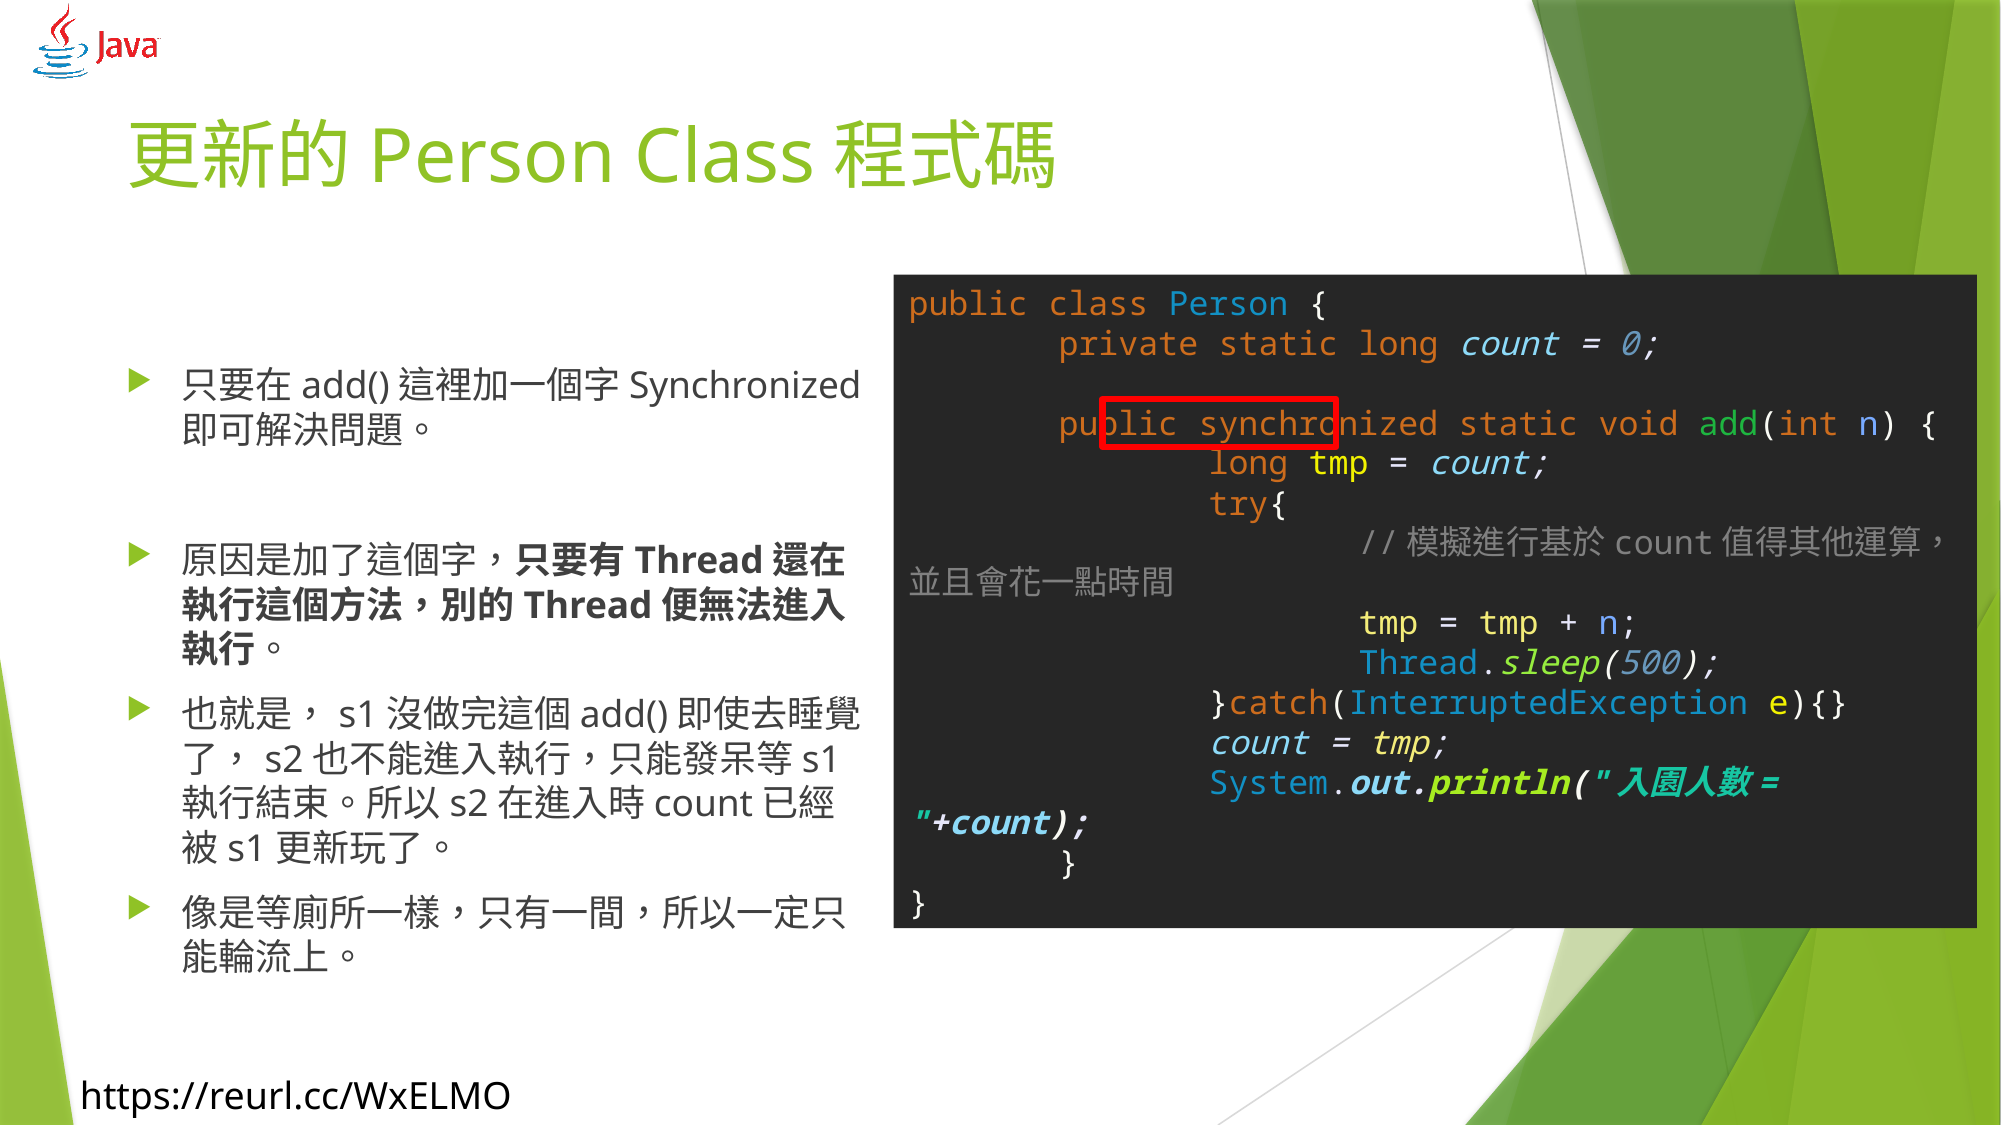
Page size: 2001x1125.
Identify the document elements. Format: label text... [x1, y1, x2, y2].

list 只要在add()這裡加一個字Synchronized即可解決問題。 原因是加了這個字，只要有Thread還在執行這個方法，別的Thread便無法進入執行。 也就是，s1沒做完這個add()即使去睡覺了，s2也不能進入執行，只能發呆等s1執行結束。所以s2在進入時count已經被s1更新玩了。 像是等廁所一樣，只有一間，所以一定只能輪流上。 [111, 354, 881, 992]
text_box [1101, 397, 1338, 448]
text_box public class Person { private static long count = 0; public synchronized static void add(int n) { long tmp = count; try{ //模擬進行基於count值得其他運算，並且會花一點時間 tmp = tmp + n; Thread.sleep(500); }catch(InterruptedException e){} count = tmp; System.out.println("入園人數= "+count); } } [893, 274, 1977, 929]
title 更新的Person Class程式碼 [111, 99, 1522, 317]
picture [27, 1, 165, 79]
